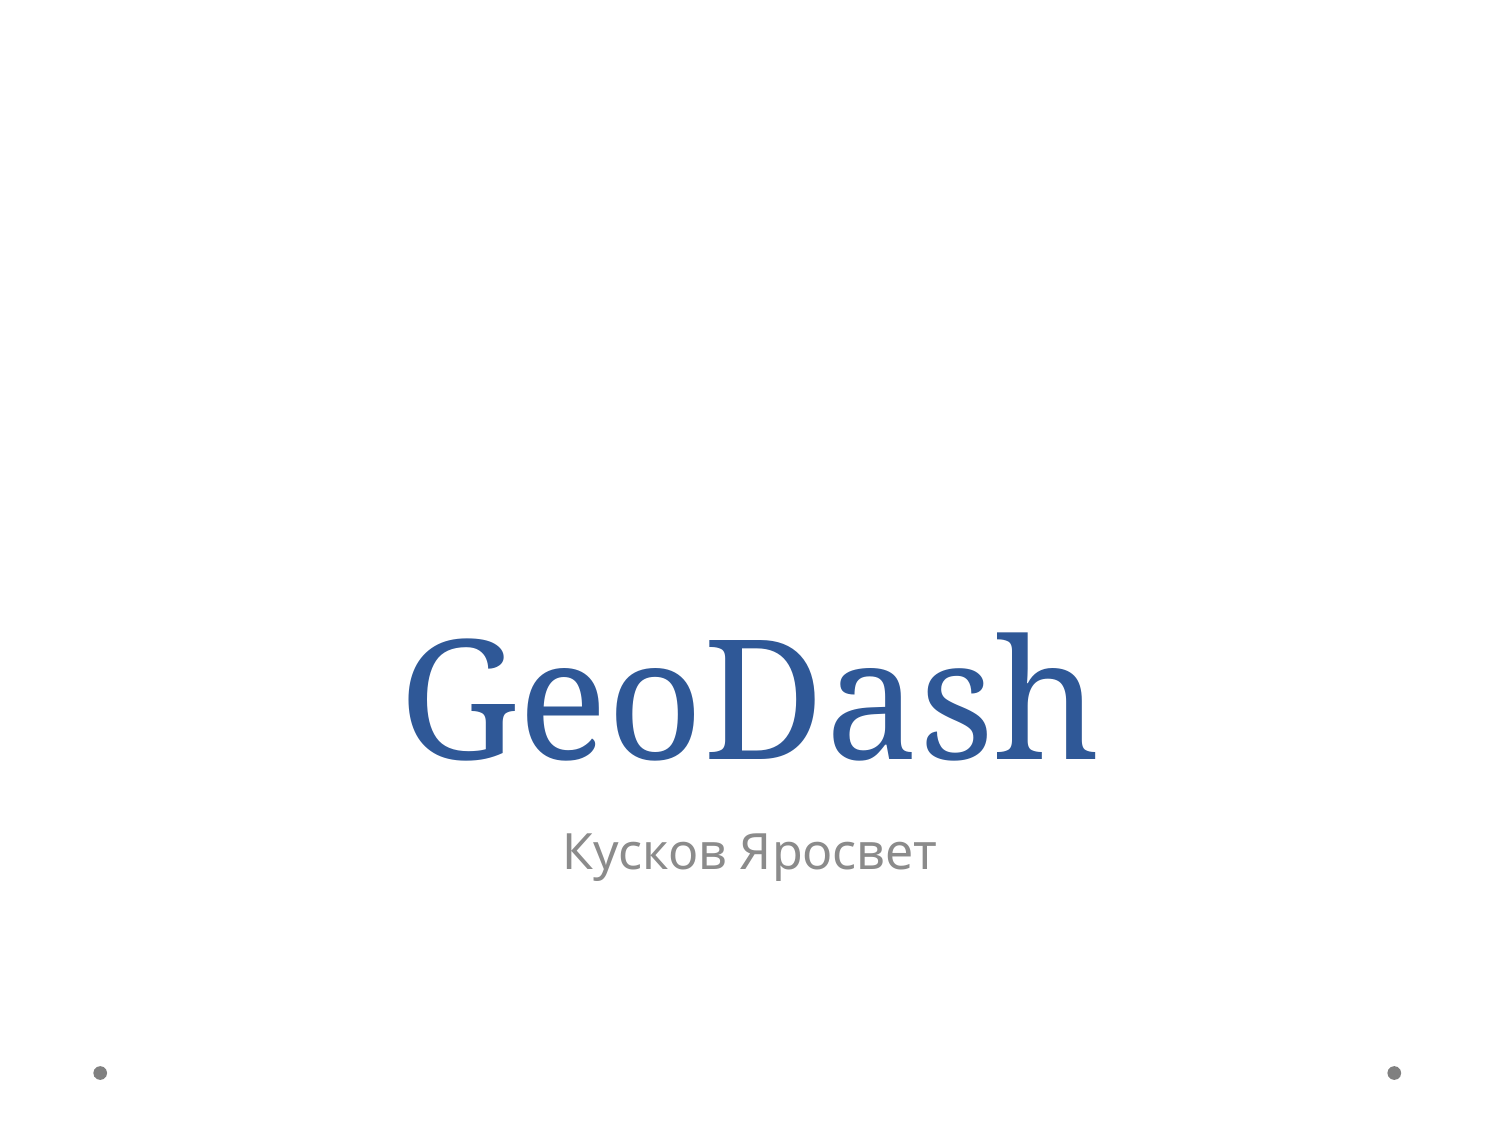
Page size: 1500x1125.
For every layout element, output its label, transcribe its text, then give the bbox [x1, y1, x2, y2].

text_box GeoDash [112, 99, 1388, 800]
text_box Кусков Яросвет [225, 812, 1275, 1013]
